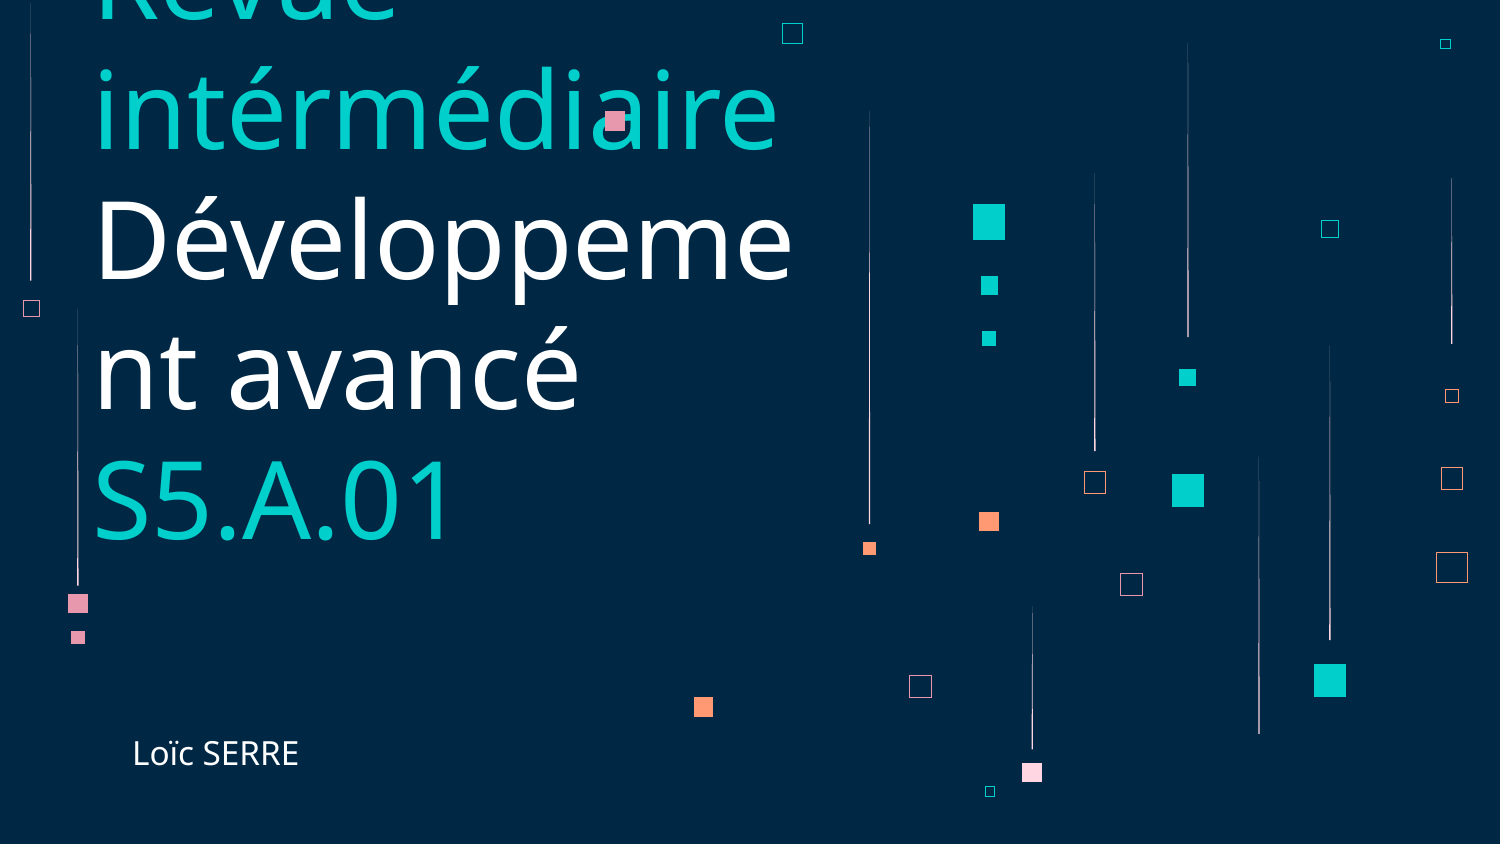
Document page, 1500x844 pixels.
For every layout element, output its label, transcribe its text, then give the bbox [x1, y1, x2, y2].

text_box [972, 203, 1006, 347]
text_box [1313, 345, 1347, 698]
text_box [1083, 172, 1107, 494]
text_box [1171, 42, 1205, 508]
title Revue intérmédiaire Développement avancé S5.A.01 [77, 51, 869, 576]
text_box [862, 110, 877, 556]
subtitle Loïc SERRE [116, 716, 605, 783]
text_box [1022, 606, 1043, 783]
text_box [693, 696, 714, 717]
text_box [605, 110, 625, 131]
text_box [979, 511, 999, 532]
